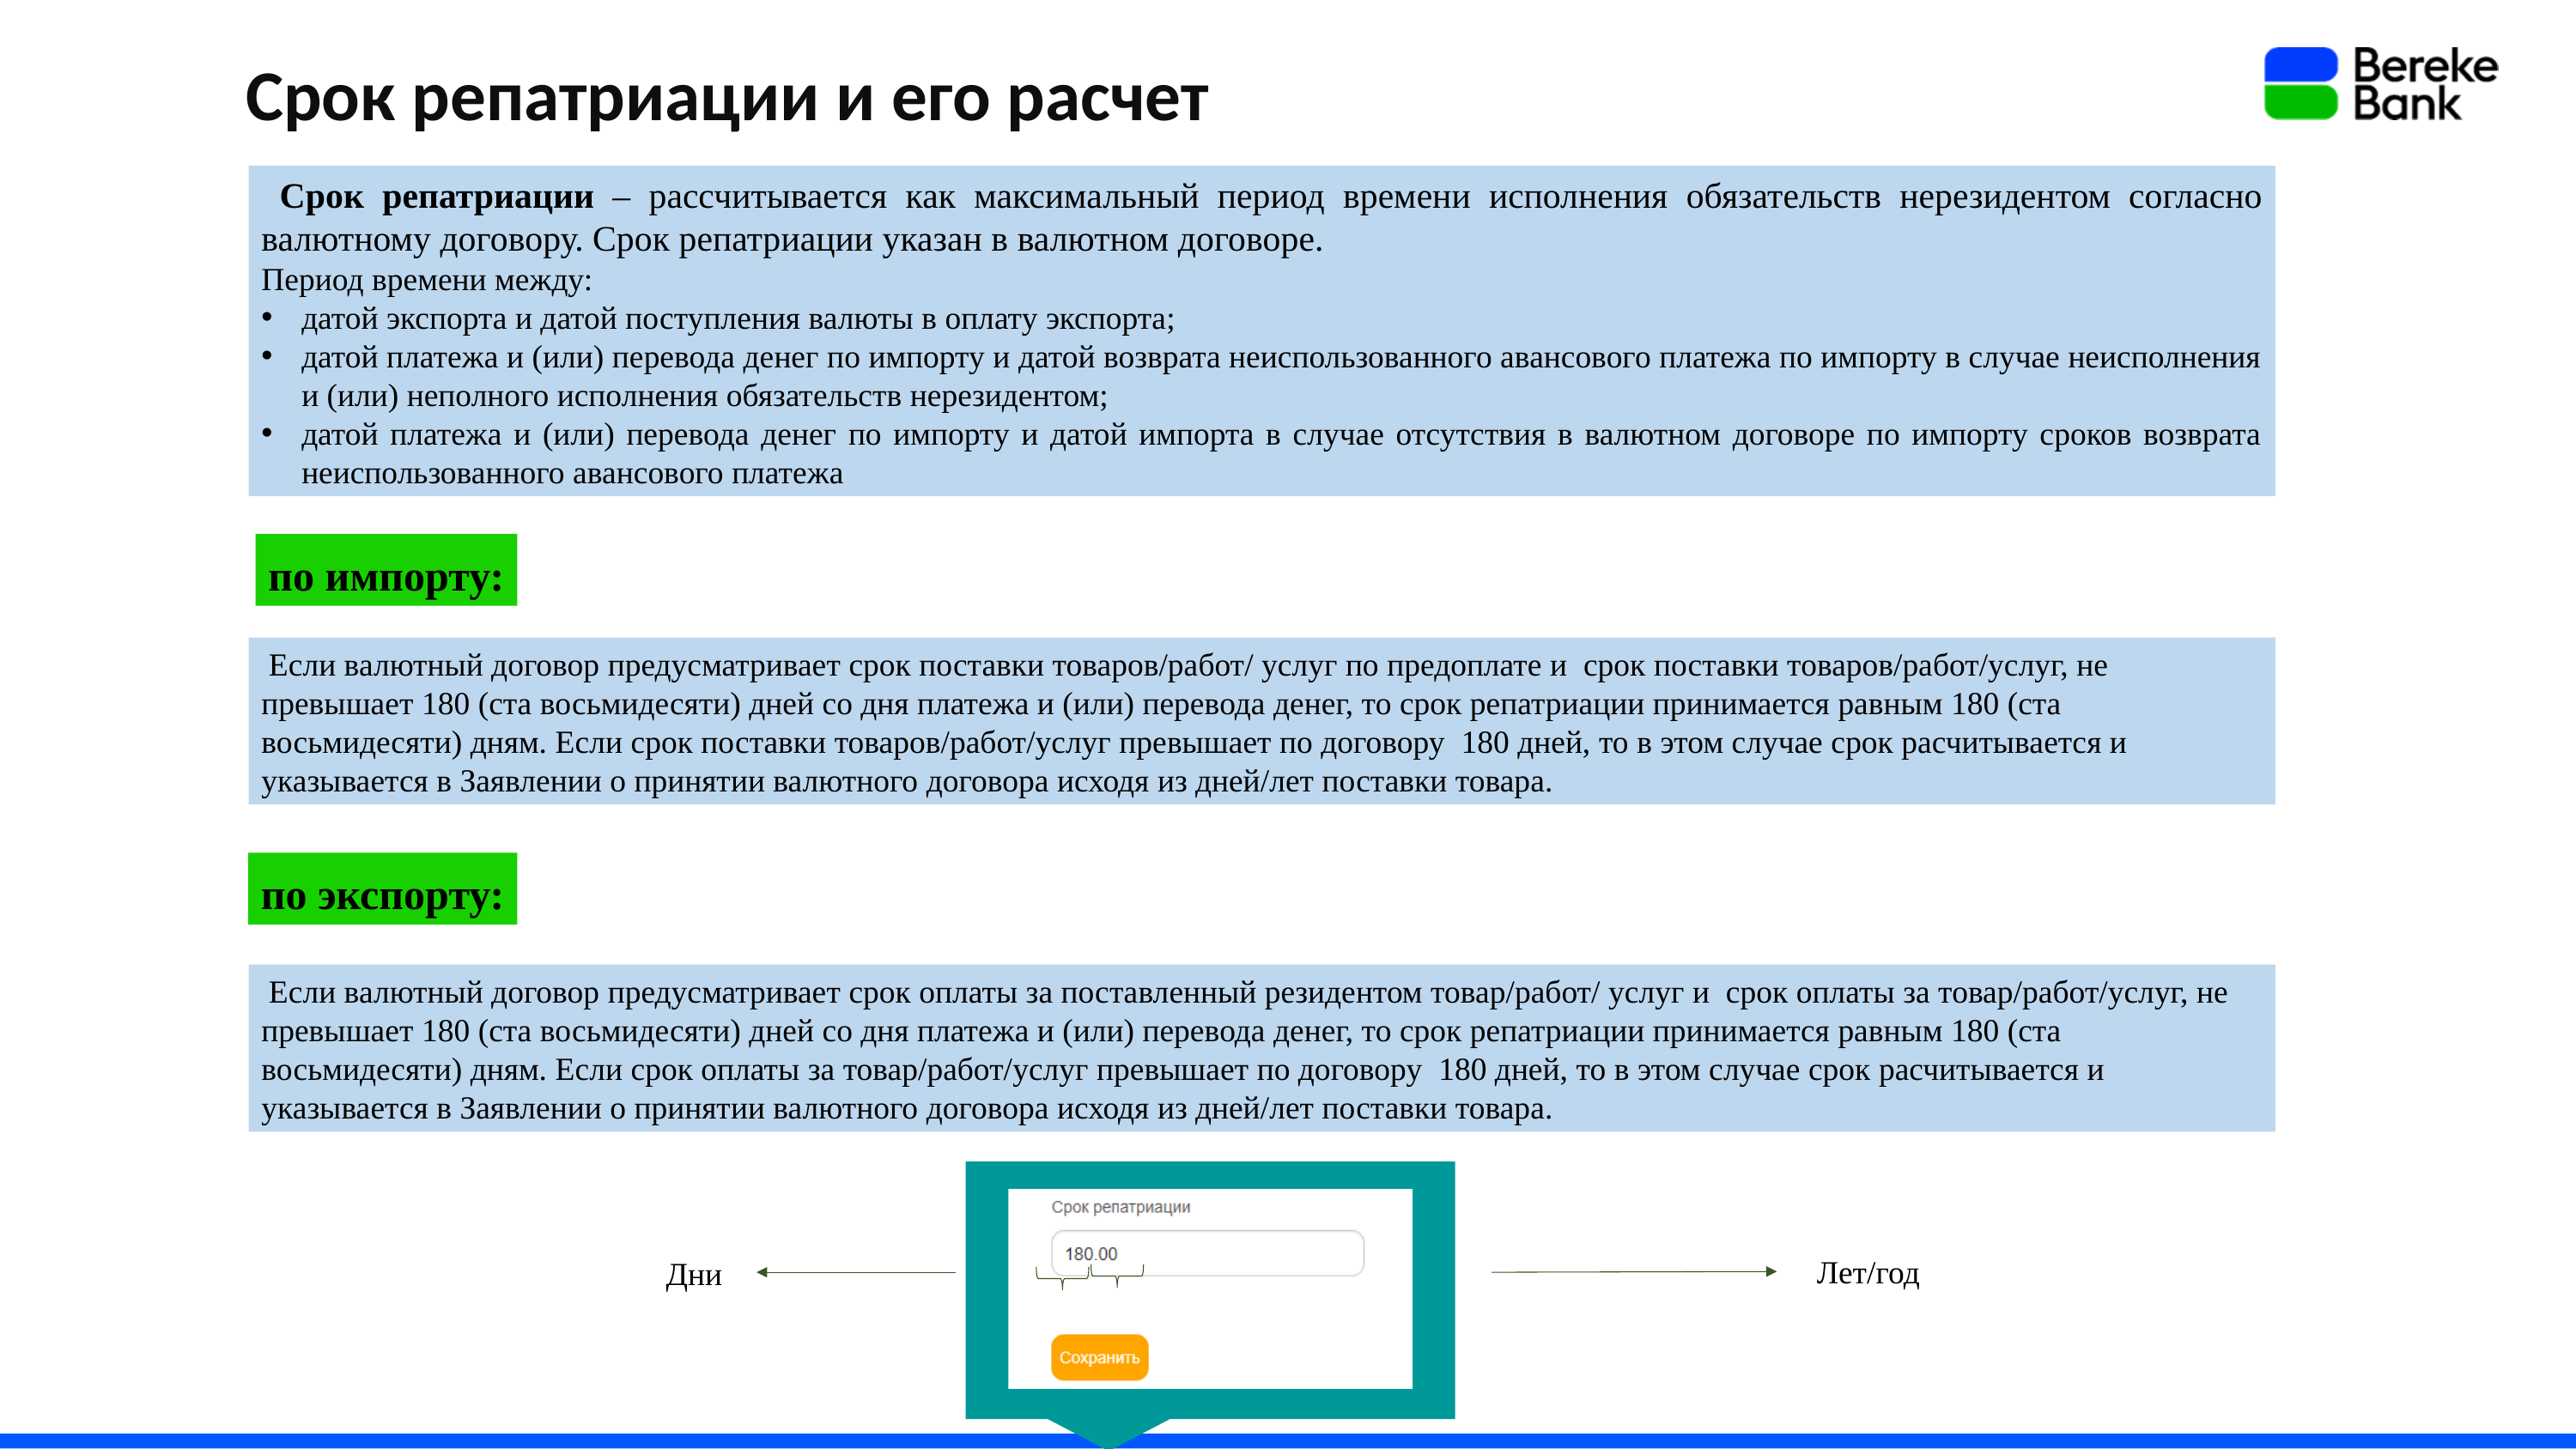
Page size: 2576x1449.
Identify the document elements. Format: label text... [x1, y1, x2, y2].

picture [2264, 47, 2499, 120]
text_box Срок репатриации – рассчитывается как максимальный период времени исполнения обязательств нерезидентом согласно валютному договору. Срок репатриации указан в валютном договоре. Период времени между: датой экспорта и датой поступления валюты в оплату экспорта; датой платежа и (или) перевода денег по импорту и датой возврата неиспользованного авансового платежа по импорту в случае неисполнения и (или) неполного исполнения обязательств нерезидентом; датой платежа и (или) перевода денег по импорту и датой импорта в случае отсутствия в валютном договоре по импорту сроков возврата неиспользованного авансового платежа [248, 166, 2275, 496]
text_box Если валютный договор предусматривает срок поставки товаров/работ/ услуг по предоплате и срок поставки товаров/работ/услуг, не превышает 180 (ста восьмидесяти) дней со дня платежа и (или) перевода денег, то срок репатриации принимается равным 180 (ста восьмидесяти) дням. Если срок поставки товаров/работ/услуг превышает по договору 180 дней, то в этом случае срок расчитывается и указывается в Заявлении о принятии валютного договора исходя из дней/лет поставки товара. [248, 637, 2275, 805]
text_box [1115, 1433, 2576, 1449]
text_box Срок репатриации и его расчет [233, 30, 1223, 142]
text_box [0, 1433, 1103, 1449]
text_box Если валютный договор предусматривает срок оплаты за поставленный резидентом товар/работ/ услуг и срок оплаты за товар/работ/услуг, не превышает 180 (ста восьмидесяти) дней со дня платежа и (или) перевода денег, то срок репатриации принимается равным 180 (ста восьмидесяти) дням. Если срок оплаты за товар/работ/услуг превышает по договору 180 дней, то в этом случае срок расчитывается и указывается в Заявлении о принятии валютного договора исходя из дней/лет поставки товара. [248, 964, 2275, 1132]
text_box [966, 1162, 1455, 1418]
text_box по экспорту: [248, 852, 518, 925]
text_box Дни [653, 1240, 736, 1299]
text_box по импорту: [255, 533, 518, 606]
text_box Лет/год [1804, 1239, 1934, 1297]
